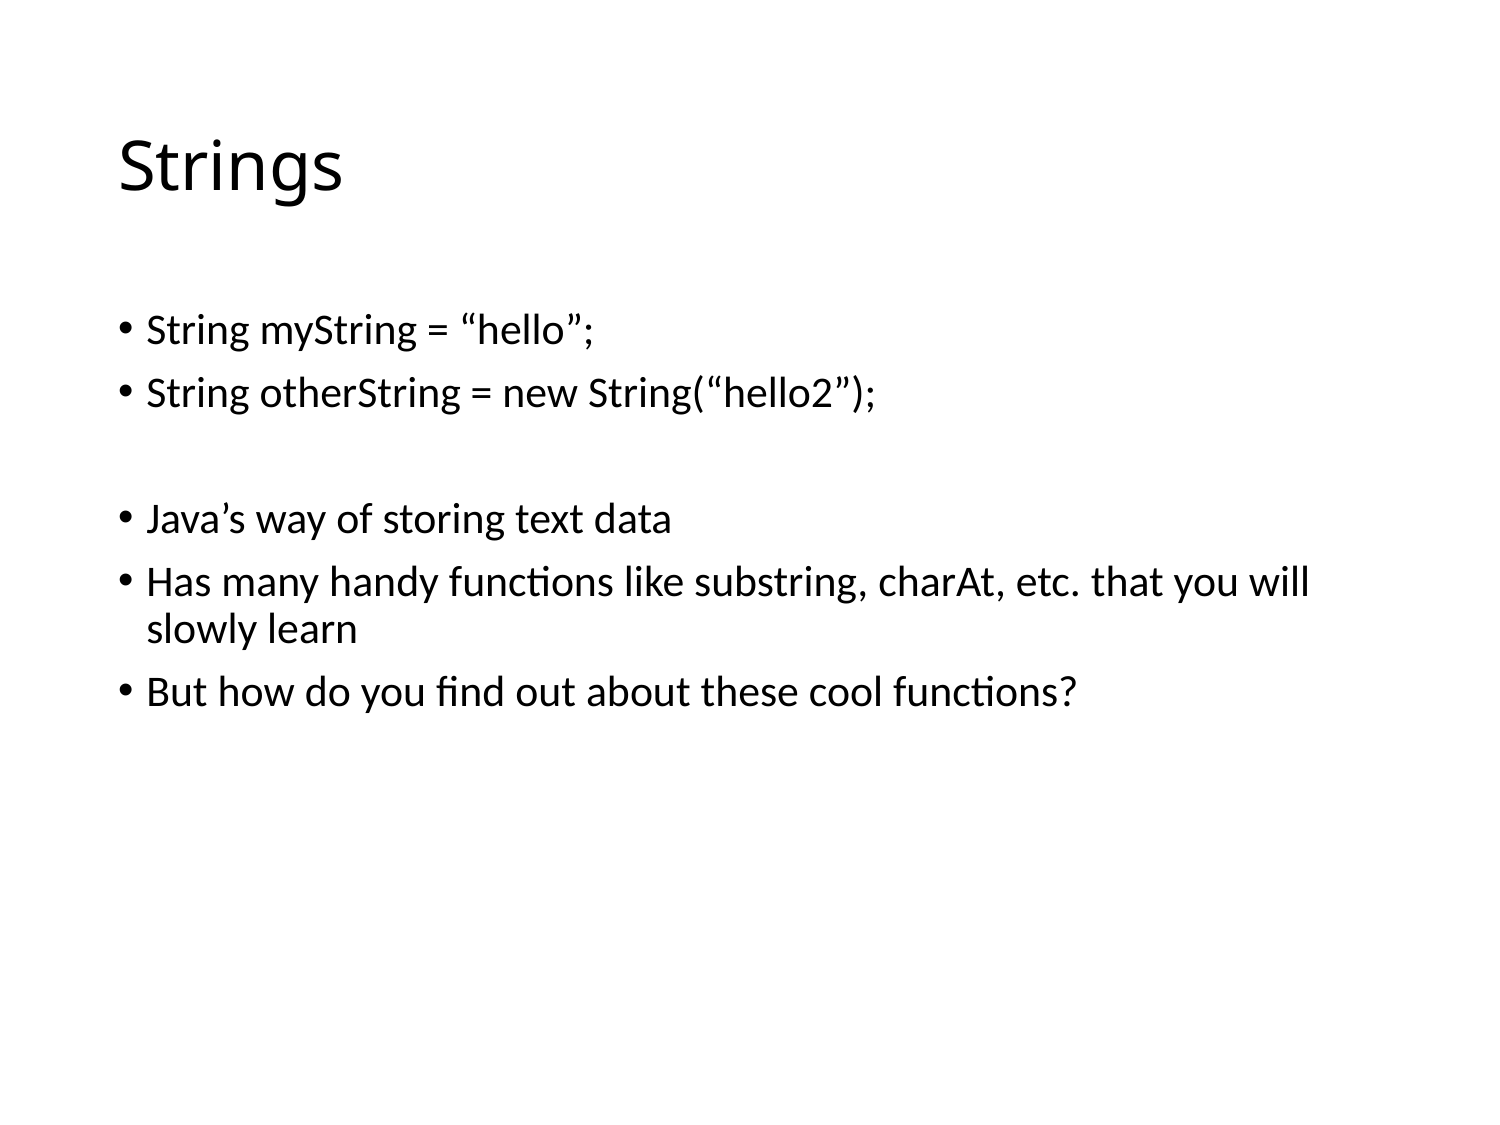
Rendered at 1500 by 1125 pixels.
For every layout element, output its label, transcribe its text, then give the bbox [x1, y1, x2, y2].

list String myString = “hello”; String otherString = new String(“hello2”); Java’s way of storing text data Has many handy functions like substring, charAt, etc. that you will slowly learn But how do you find out about these cool functions? [103, 299, 1397, 1014]
title Strings [103, 59, 1397, 278]
